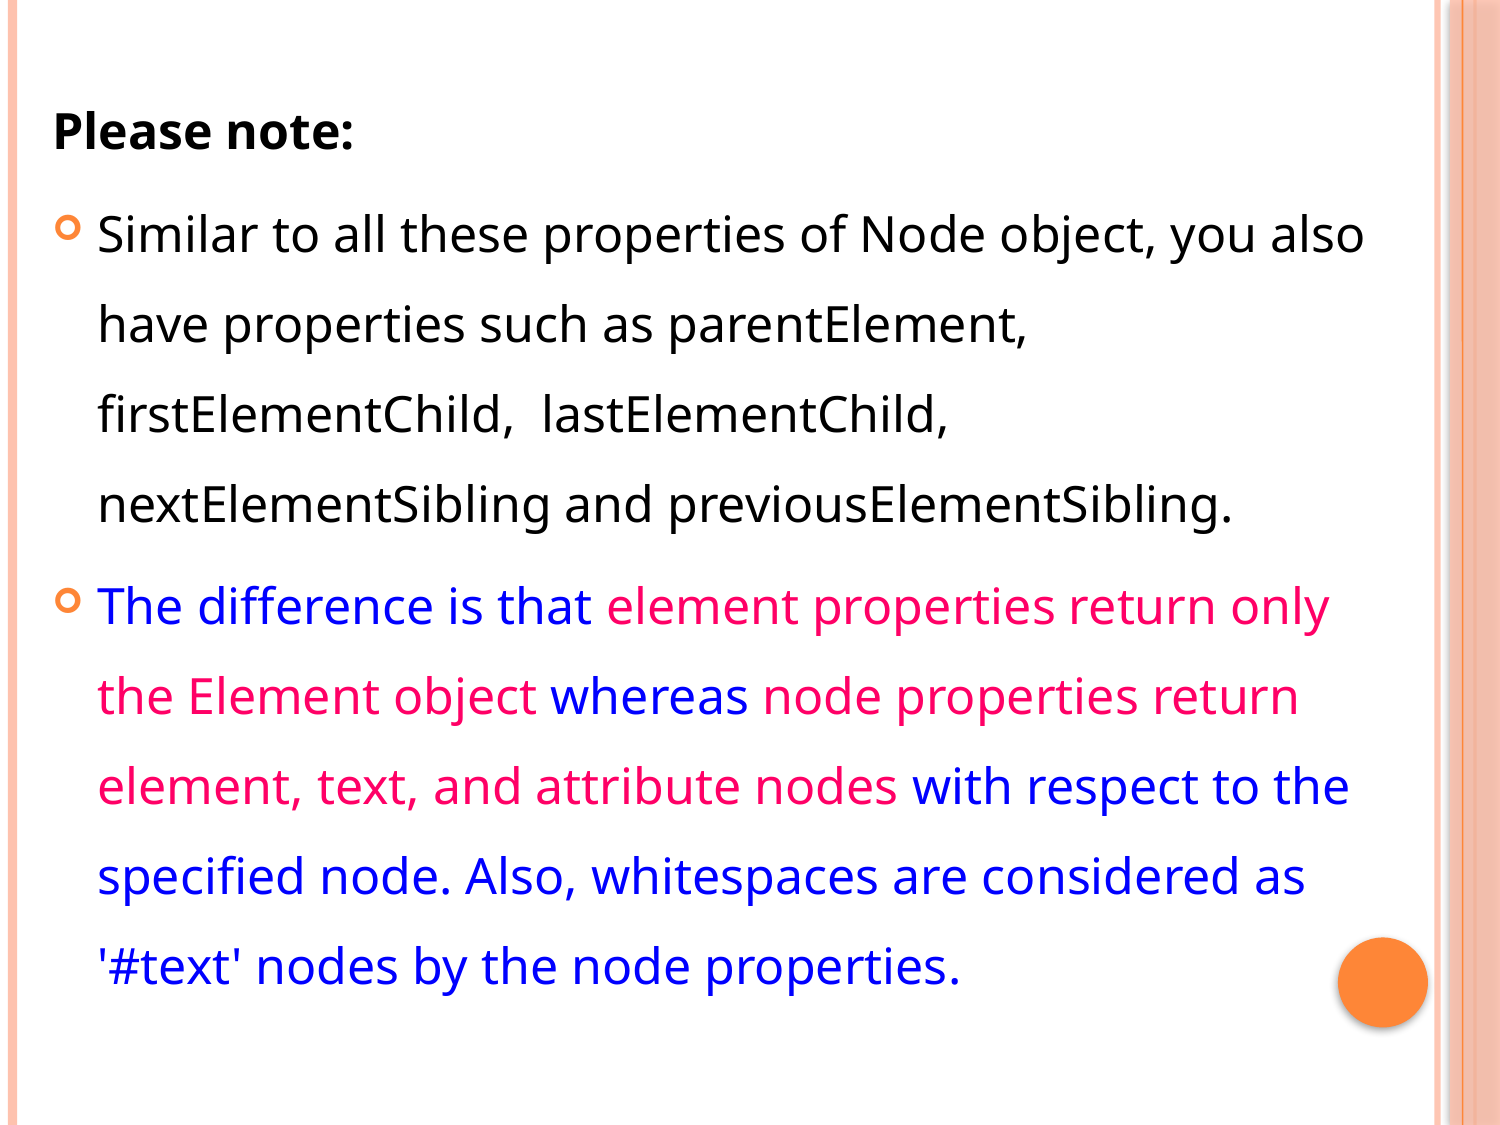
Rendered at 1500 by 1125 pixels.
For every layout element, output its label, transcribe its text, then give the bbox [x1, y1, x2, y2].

list Please note: Similar to all these properties of Node object, you also have properties such as parentElement, firstElementChild, lastElementChild, nextElementSibling and previousElementSibling. The difference is that element properties return only the Element object whereas node properties return element, text, and attribute nodes with respect to the specified node. Also, whitespaces are considered as '#text' nodes by the node properties. [37, 62, 1425, 1062]
